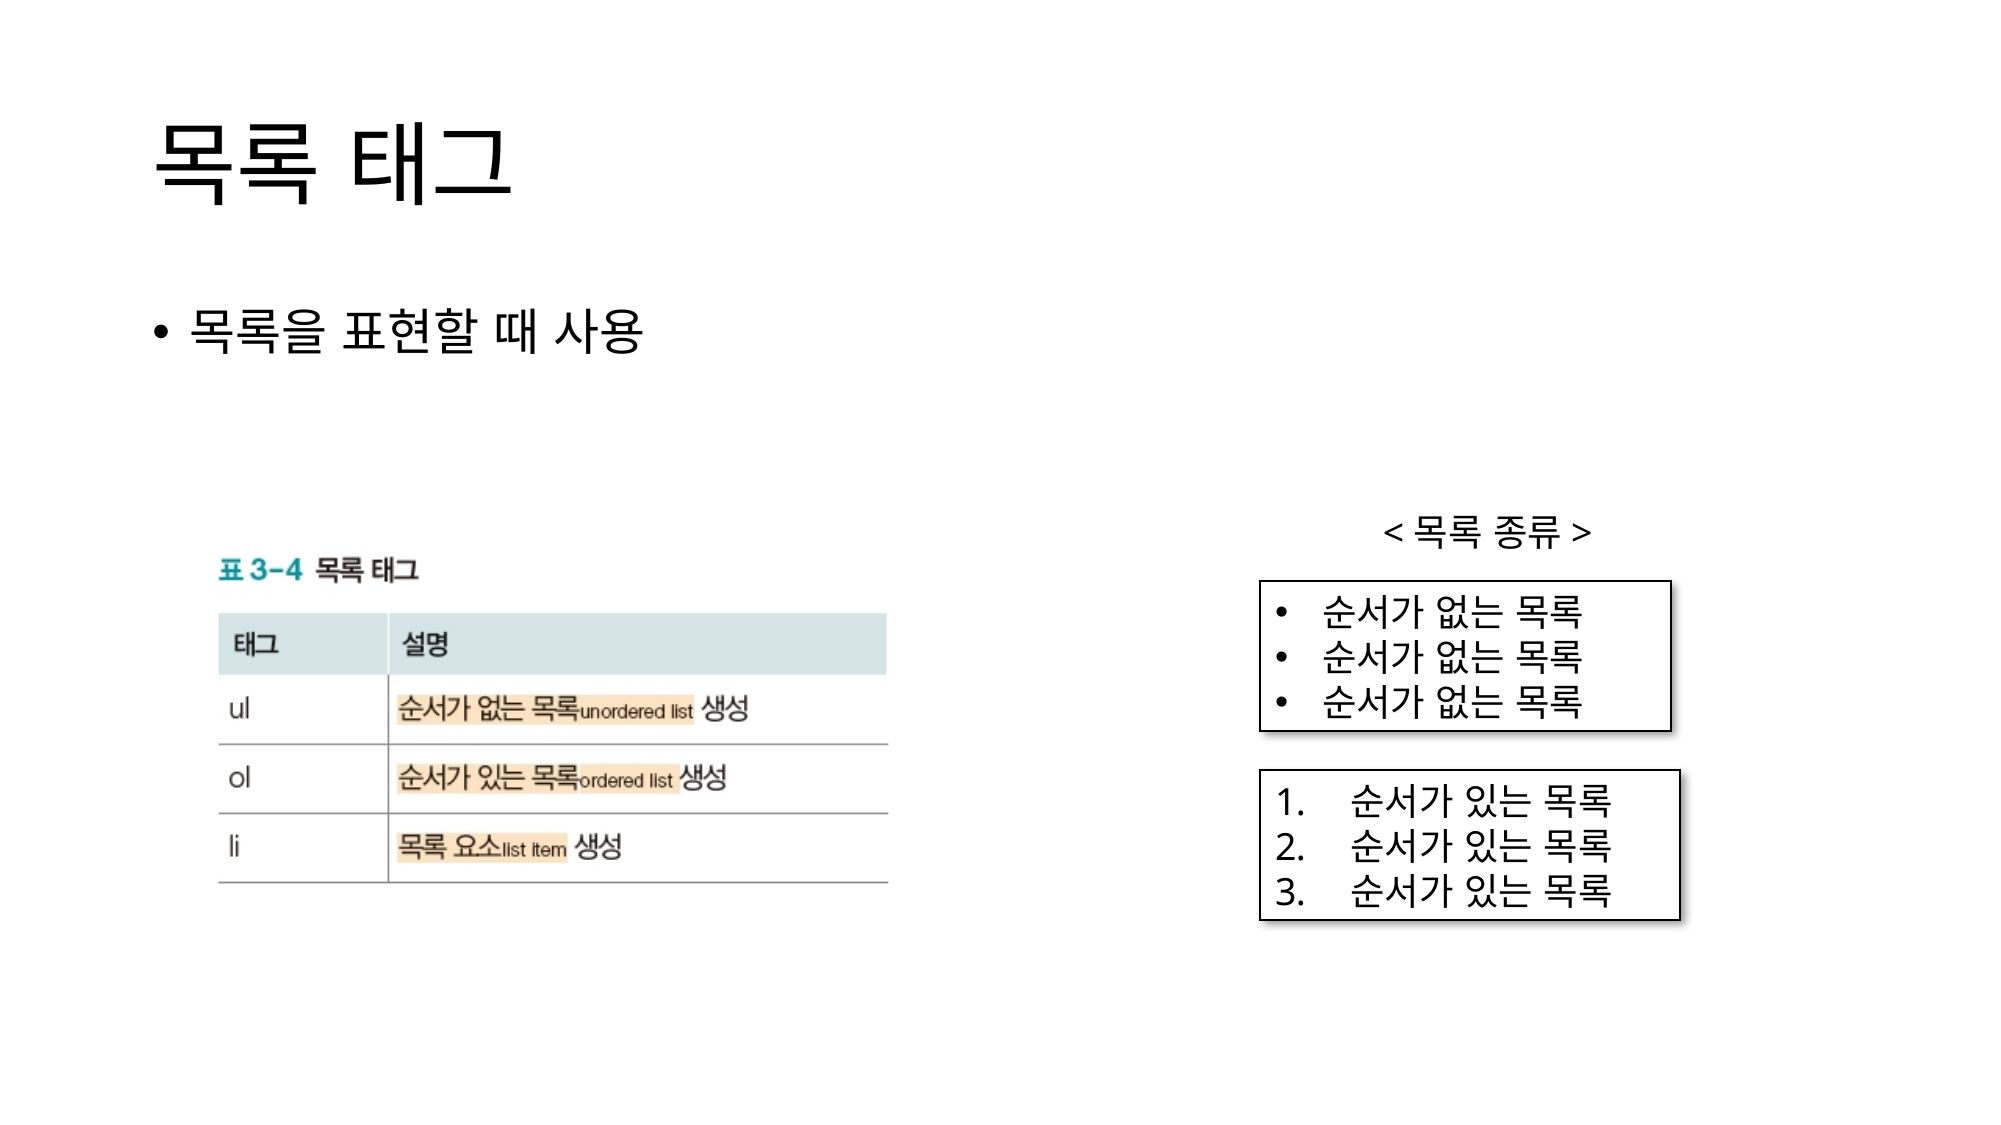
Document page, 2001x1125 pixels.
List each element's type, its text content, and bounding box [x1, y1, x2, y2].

text_box <목록 종류> [1368, 501, 1617, 562]
text_box 순서가 있는 목록 순서가 있는 목록 순서가 있는 목록 [1260, 770, 1681, 921]
picture [207, 549, 901, 893]
list 목록을 표현할 때 사용 [137, 299, 1863, 1014]
title 목록 태그 [137, 59, 1863, 278]
text_box 순서가 없는 목록 순서가 없는 목록 순서가 없는 목록 [1260, 581, 1672, 732]
